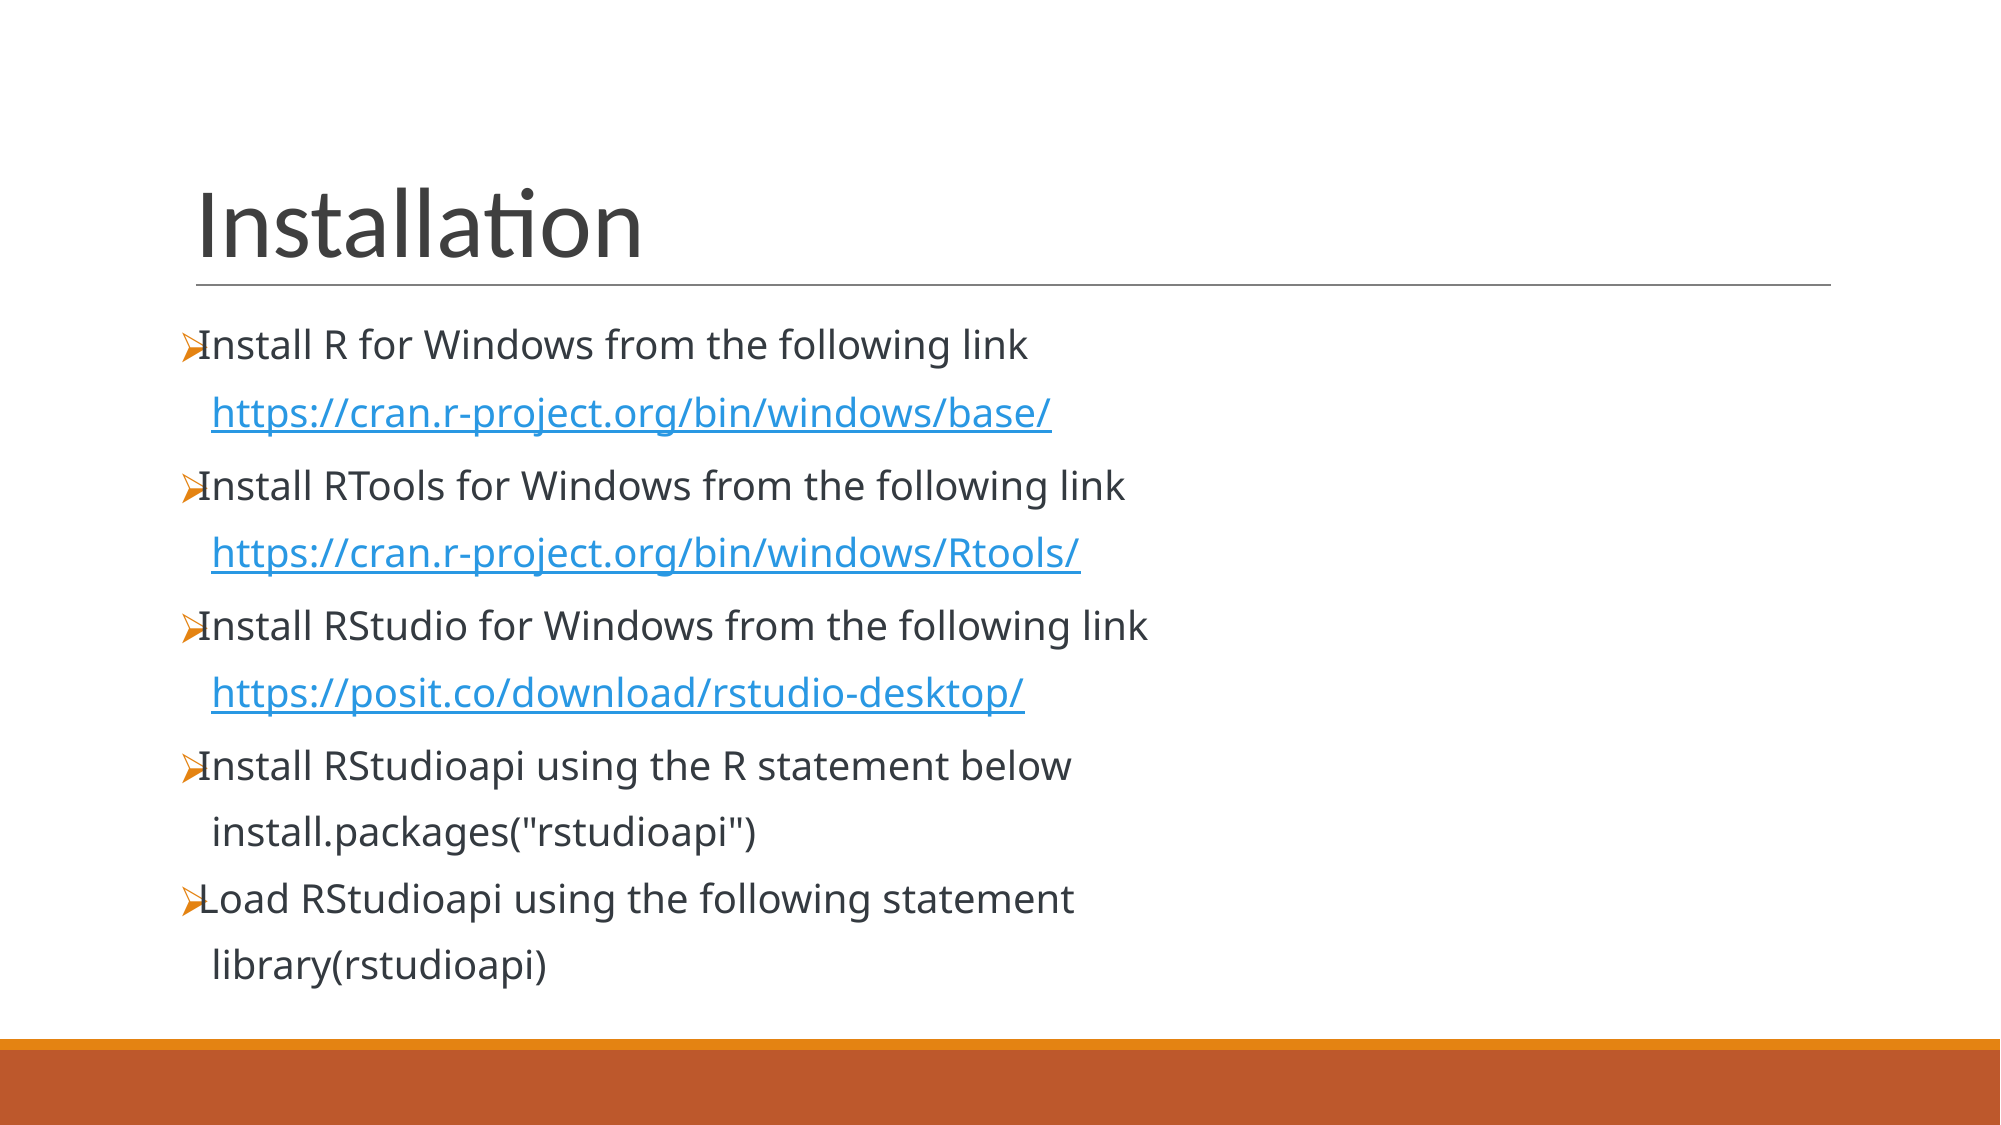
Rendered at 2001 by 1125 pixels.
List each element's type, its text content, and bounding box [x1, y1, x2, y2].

list Install R for Windows from the following link https://cran.r-project.org/bin/windows/base/ Install RTools for Windows from the following link https://cran.r-project.org/bin/windows/Rtools/ Install RStudio for Windows from the following link https://posit.co/download/rstudio-desktop/ Install RStudioapi using the R statement below install.packages("rstudioapi") Load RStudioapi using the following statement library(rstudioapi) [180, 302, 1830, 1000]
title Installation [180, 47, 1830, 285]
